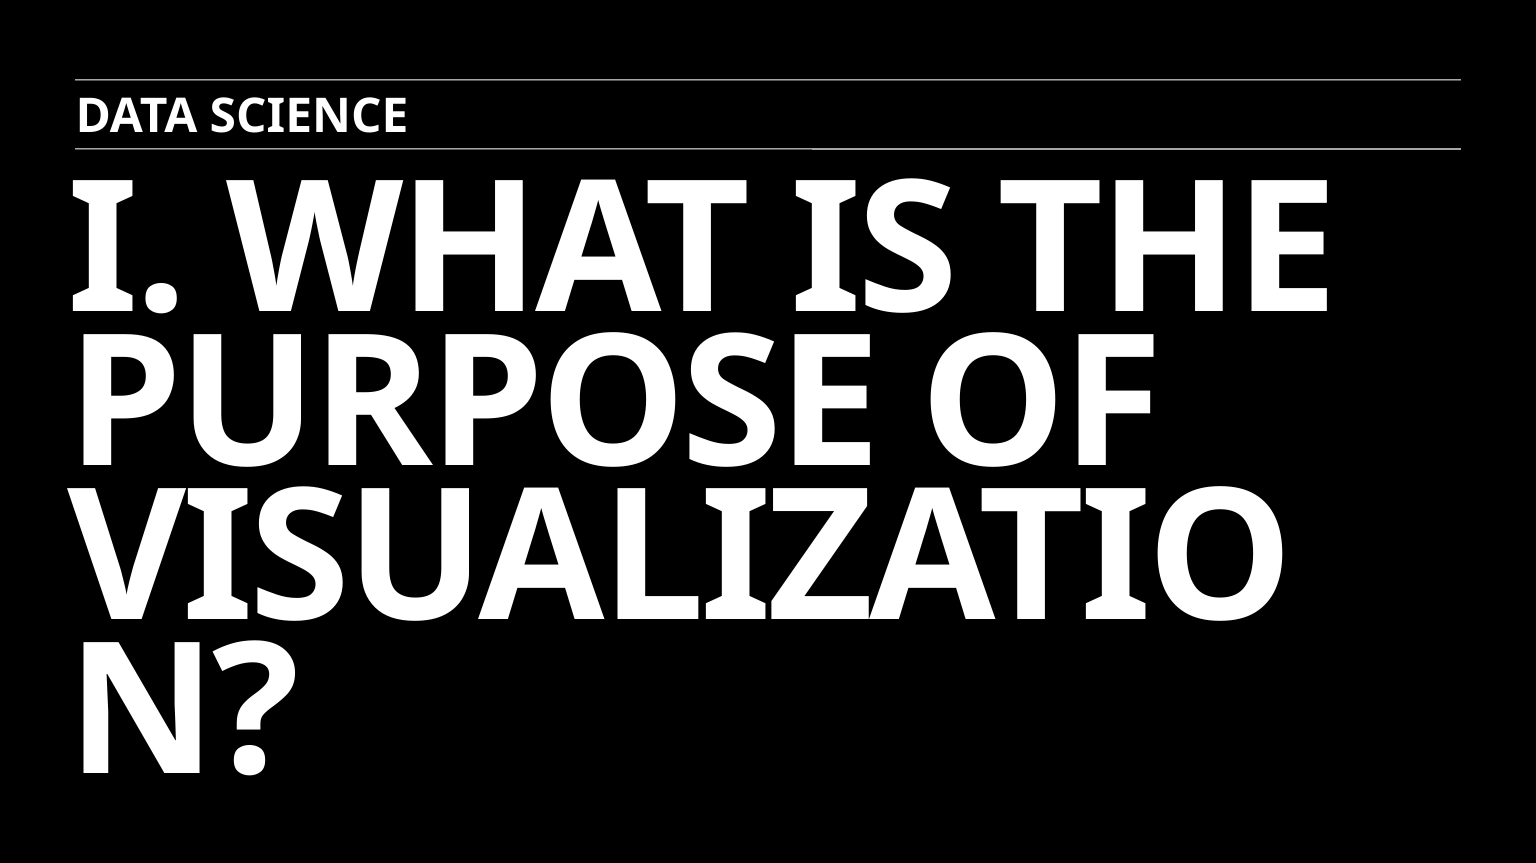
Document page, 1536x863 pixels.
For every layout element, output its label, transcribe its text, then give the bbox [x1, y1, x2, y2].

title i. What is the purpose of visualization? [57, 183, 1440, 607]
list Data science [60, 81, 1111, 132]
